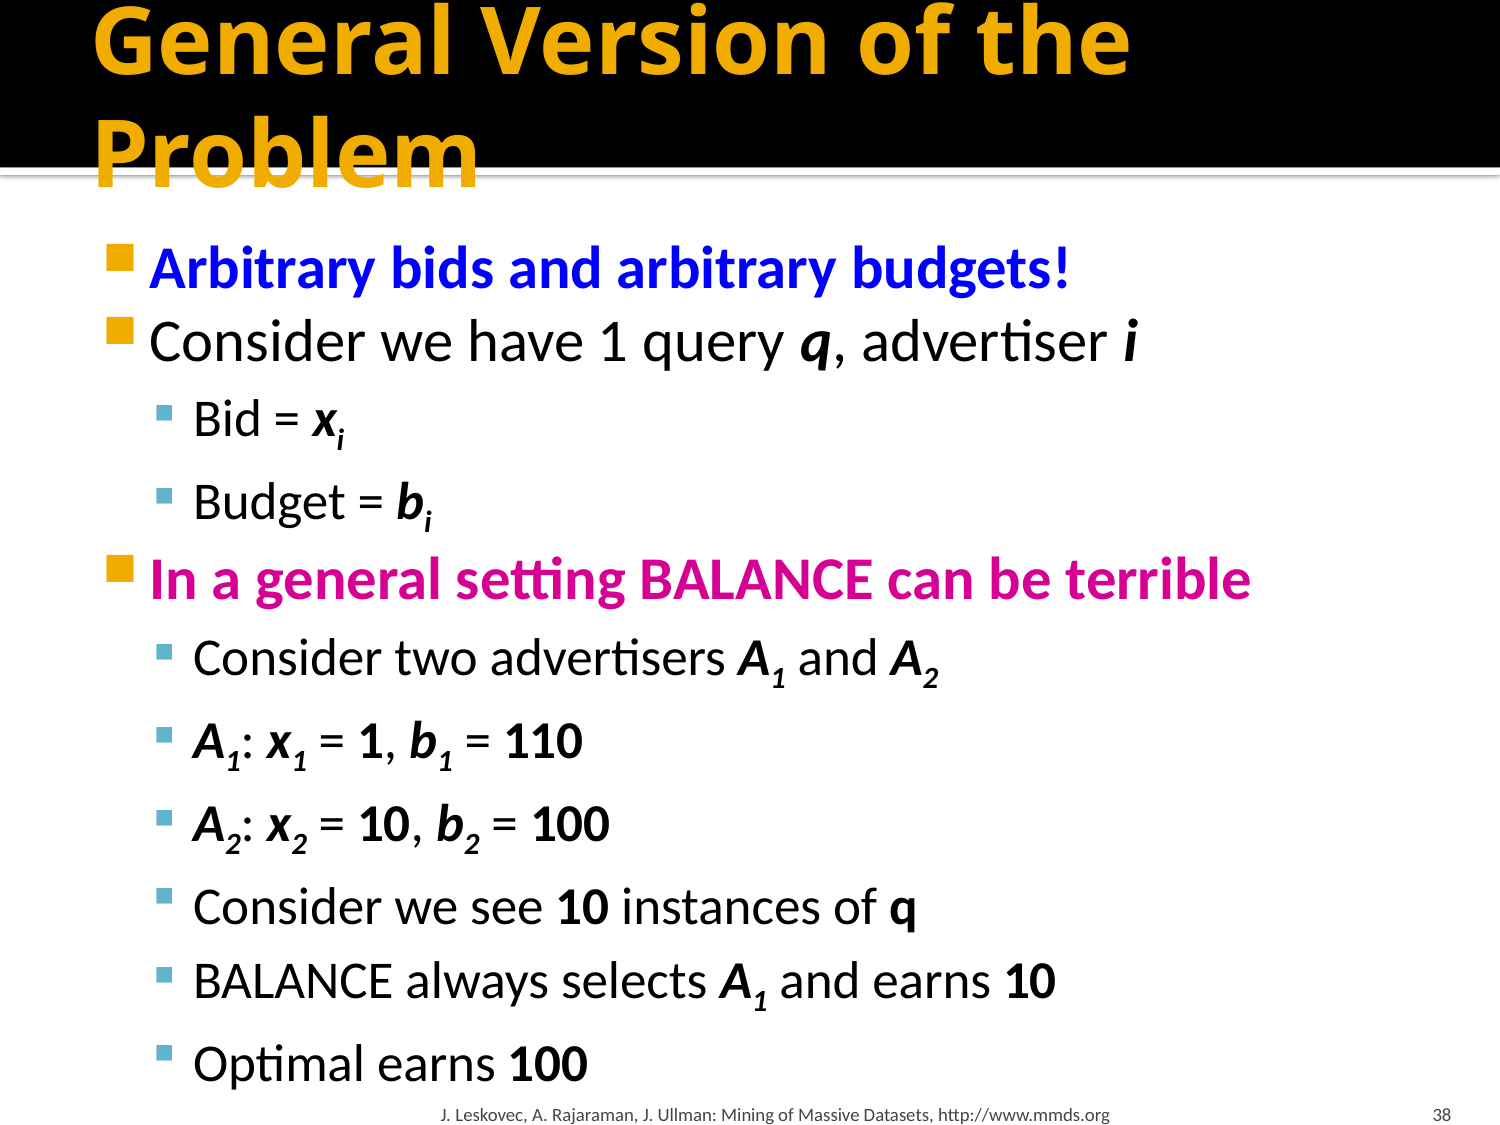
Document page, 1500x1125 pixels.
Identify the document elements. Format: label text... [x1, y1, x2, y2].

slide_number 38 [1345, 1080, 1467, 1125]
footer J. Leskovec, A. Rajaraman, J. Ullman: Mining of Massive Datasets, http://www.mmds.org [433, 1080, 1337, 1125]
list Arbitrary bids and arbitrary budgets! Consider we have 1 query q, advertiser i Bid = xi Budget = bi In a general setting BALANCE can be terrible Consider two advertisers A1 and A2 A1: x1 = 1, b1 = 110 A2: x2 = 10, b2 = 100 Consider we see 10 instances of q BALANCE always selects A1 and earns 10 Optimal earns 100 [75, 212, 1425, 1100]
title General Version of the Problem [75, 12, 1425, 175]
